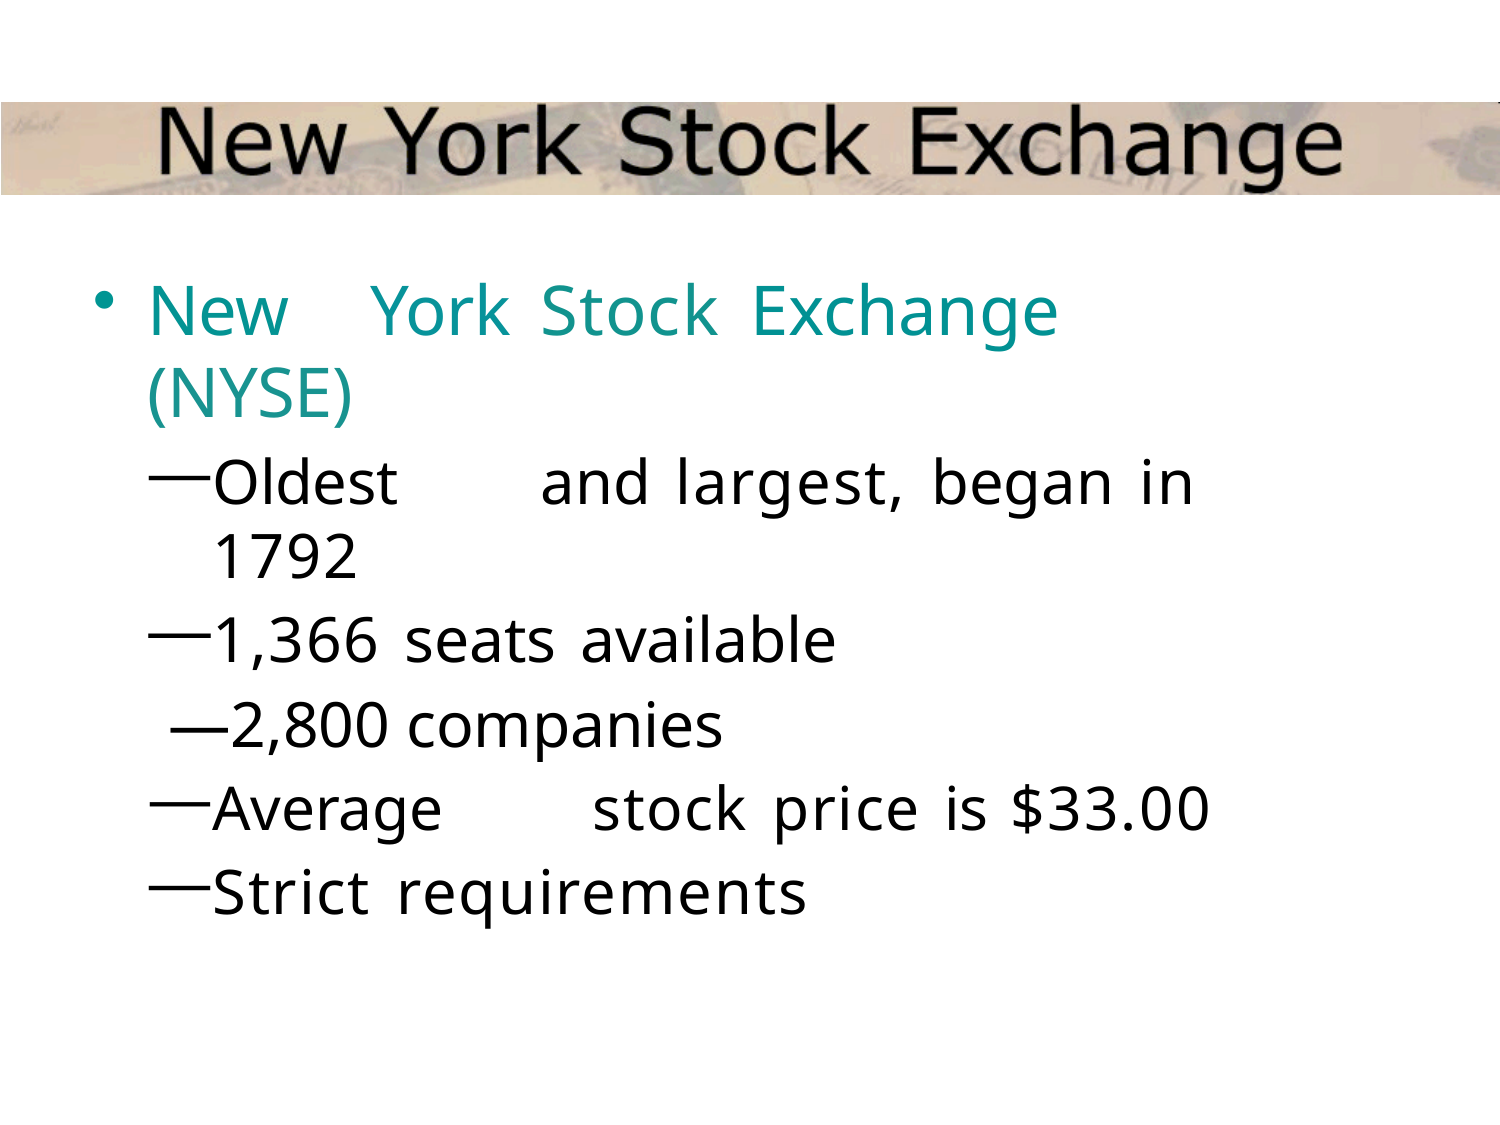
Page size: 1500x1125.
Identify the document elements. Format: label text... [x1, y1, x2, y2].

text_box New York Stock Exchange (NYSE) Oldest and largest, began in 1792 1,366 seats available —2,800 companies Average stock price is $33.00 Strict requirements [90, 252, 1272, 927]
picture [1, 102, 1500, 196]
